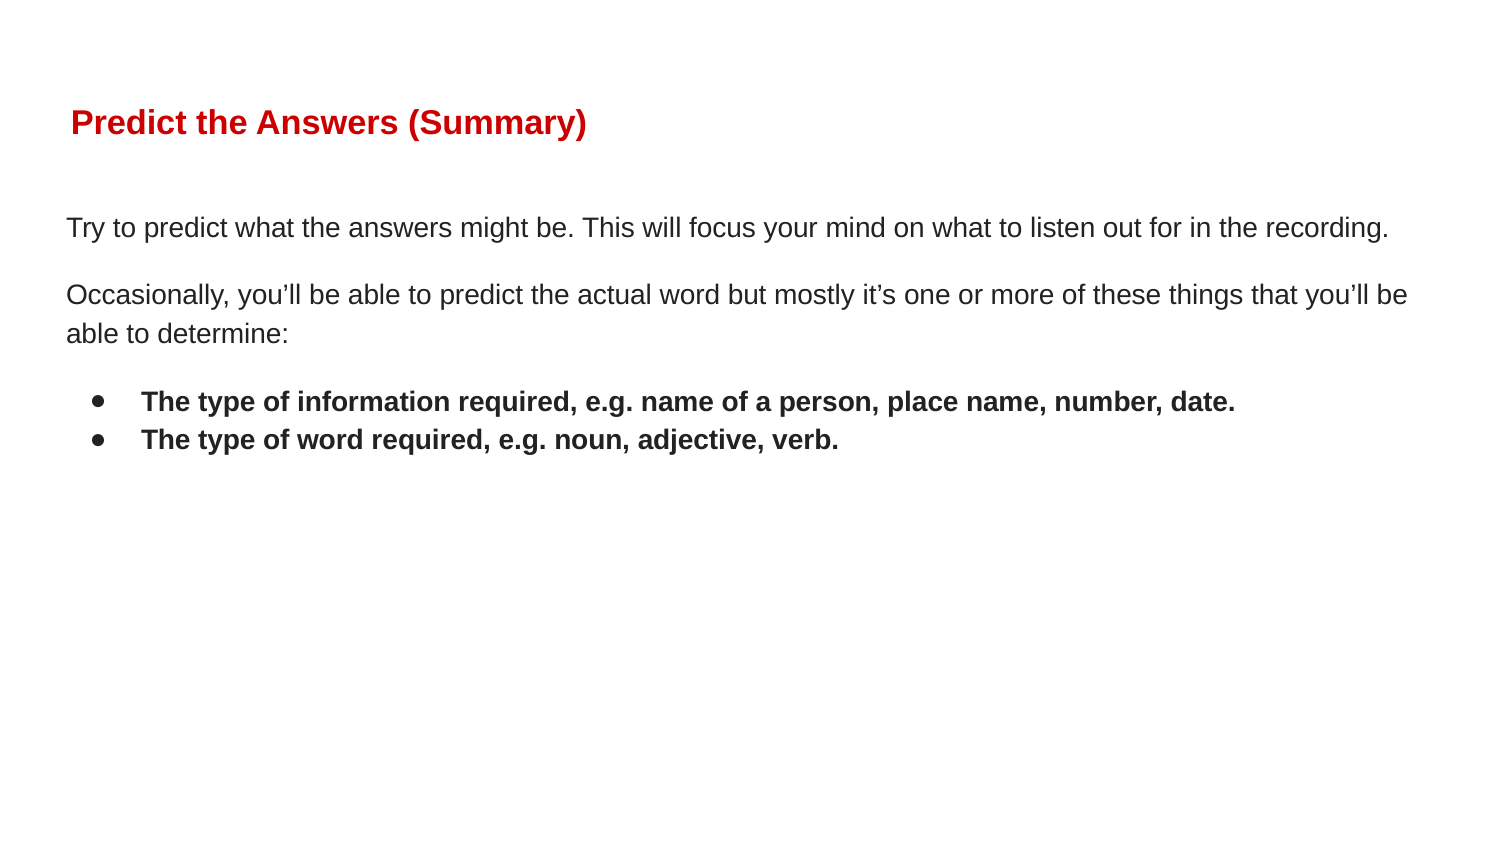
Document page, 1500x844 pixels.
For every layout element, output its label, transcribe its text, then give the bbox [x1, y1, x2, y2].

list Try to predict what the answers might be. This will focus your mind on what to listen out for in the recording. Occasionally, you’ll be able to predict the actual word but mostly it’s one or more of these things that you’ll be able to determine: The type of information required, e.g. name of a person, place name, number, date. The type of word required, e.g. noun, adjective, verb. [51, 189, 1449, 750]
title Predict the Answers (Summary) [51, 72, 1449, 167]
